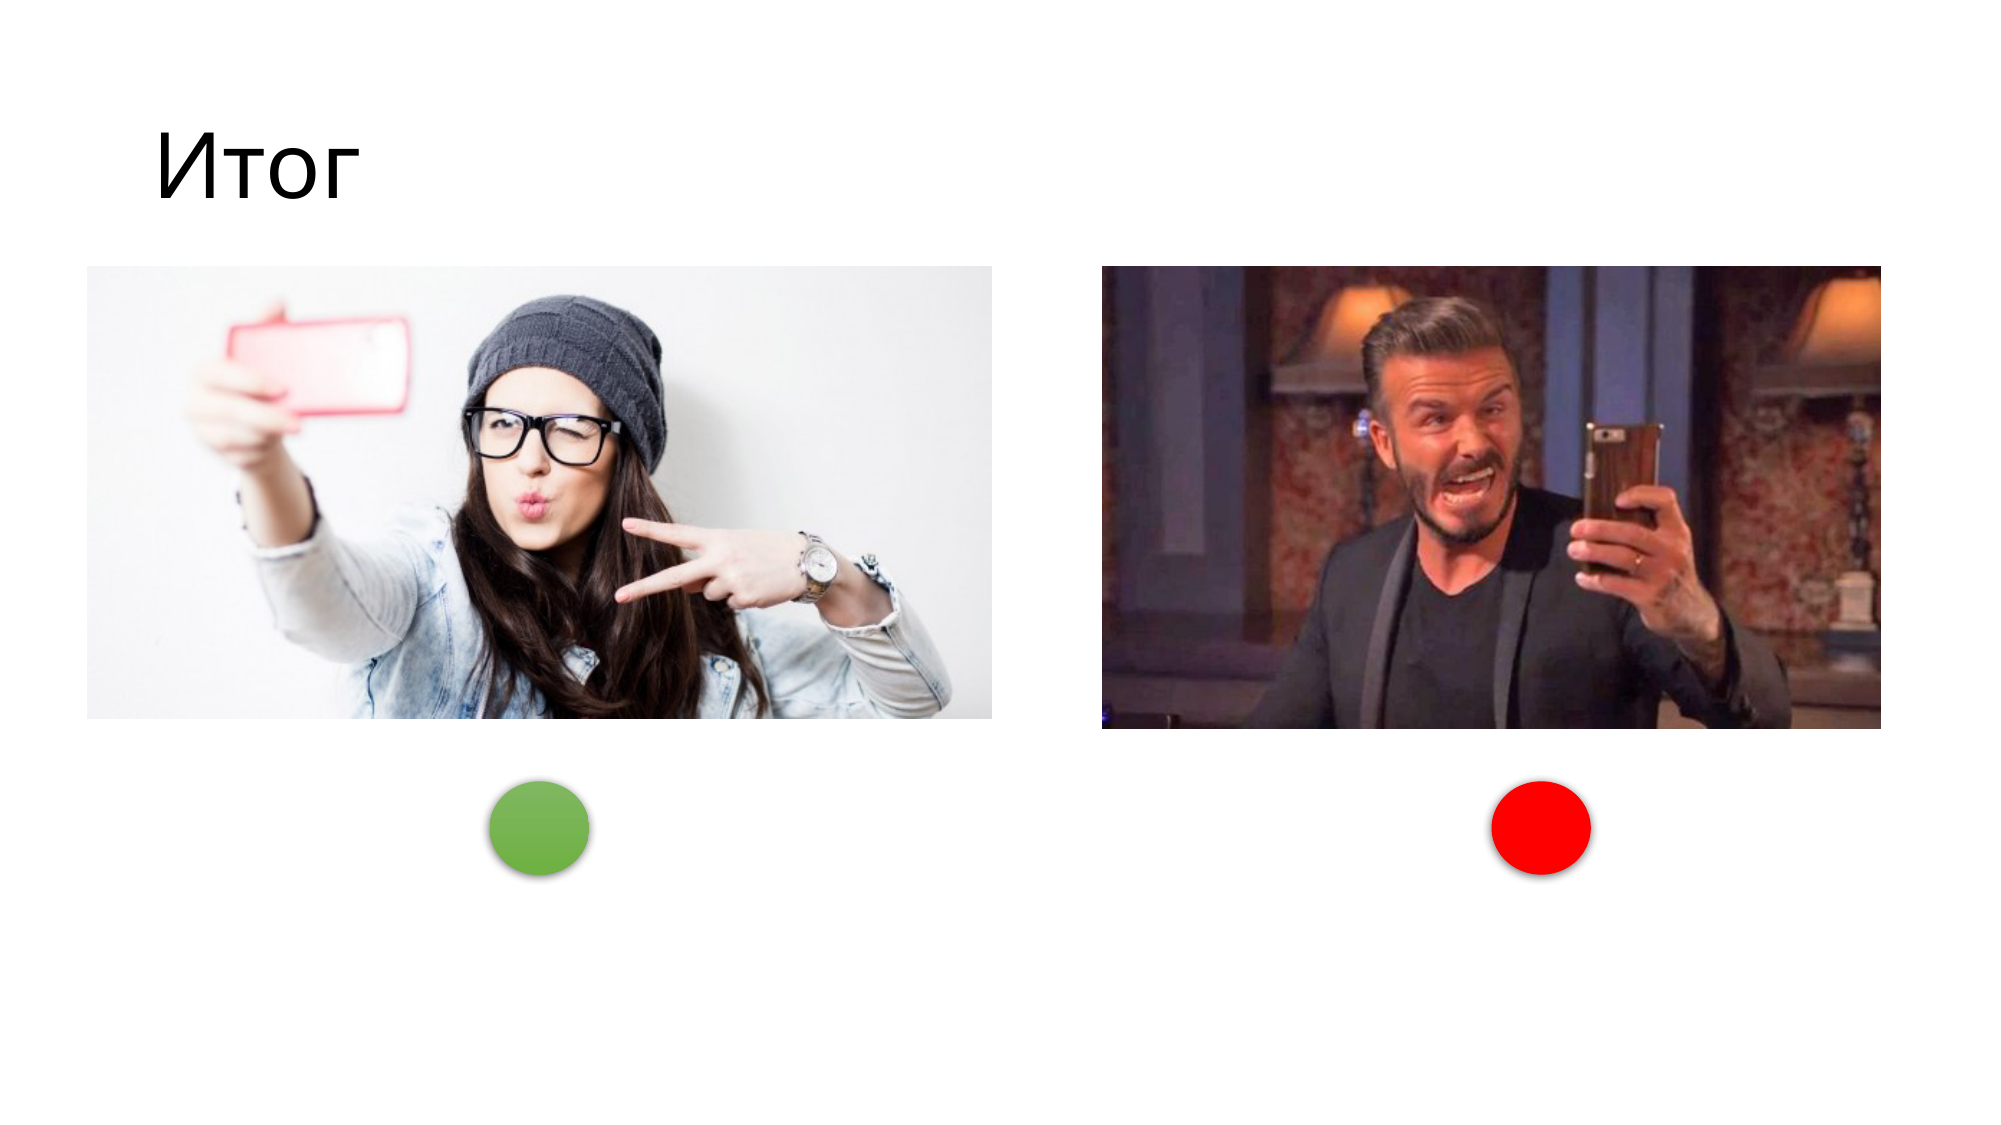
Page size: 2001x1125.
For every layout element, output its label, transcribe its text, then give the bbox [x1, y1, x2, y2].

text_box [1491, 781, 1591, 875]
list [87, 266, 992, 719]
picture [1102, 266, 1881, 729]
title Итог [137, 59, 1863, 278]
text_box [489, 781, 590, 875]
